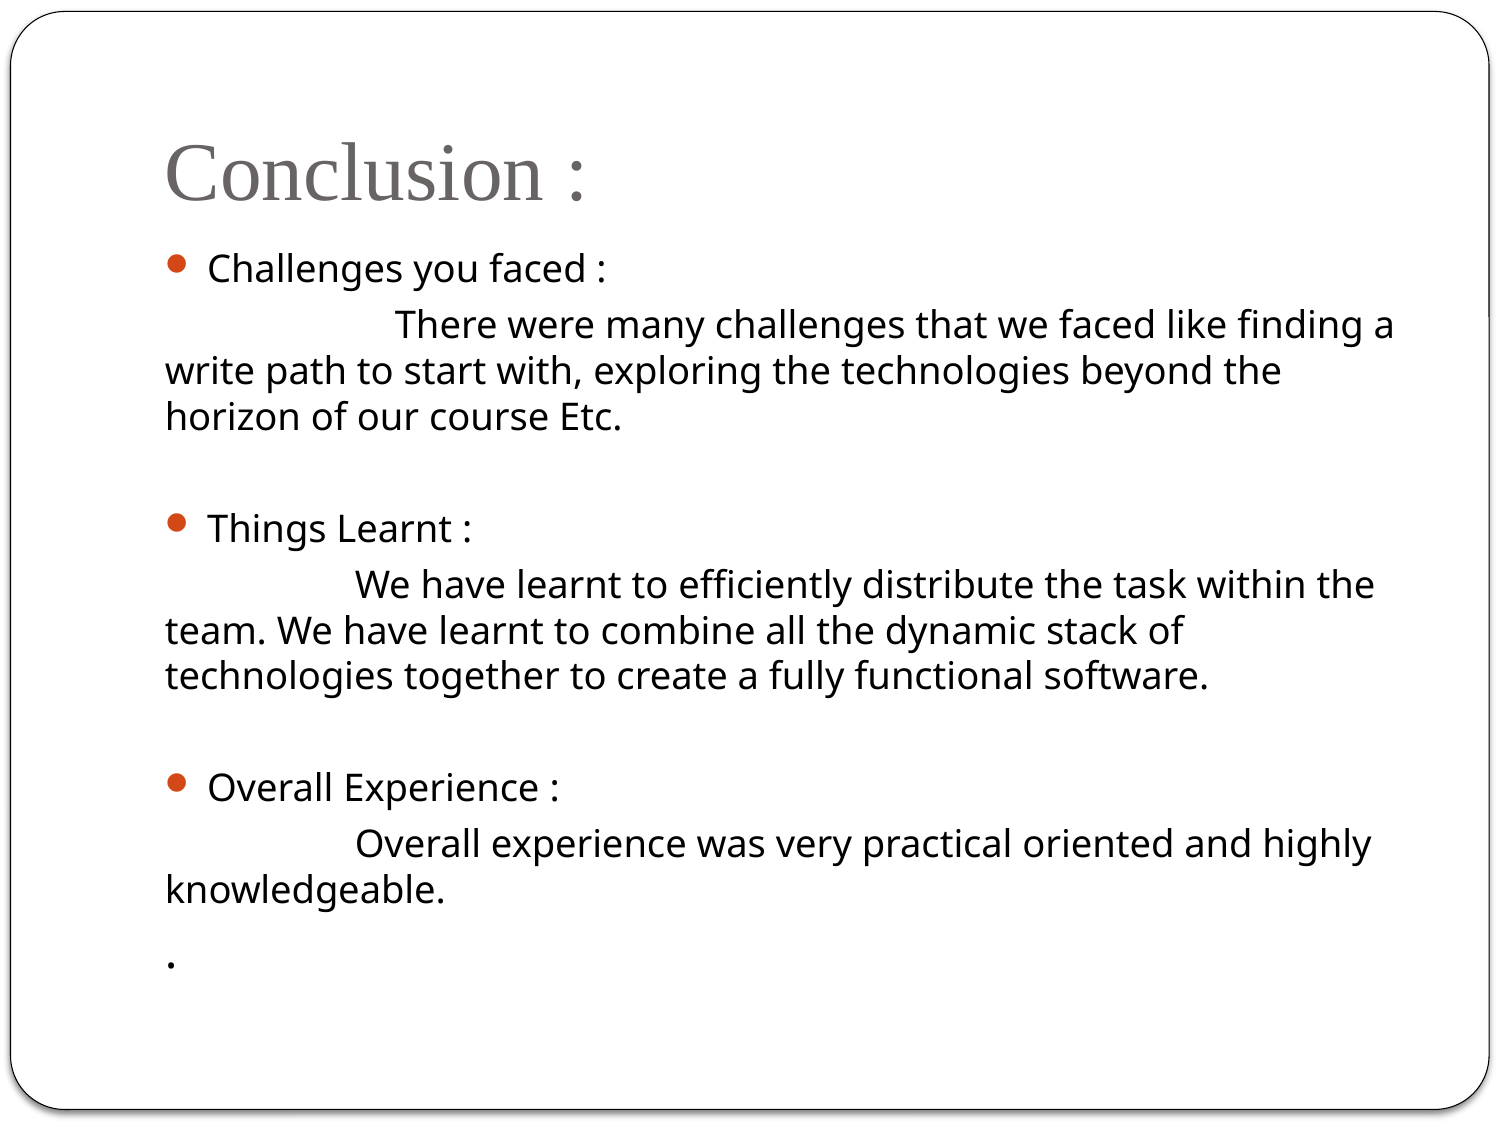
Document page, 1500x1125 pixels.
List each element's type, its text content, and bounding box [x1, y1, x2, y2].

title Conclusion : [150, 45, 1425, 233]
list Challenges you faced : There were many challenges that we faced like finding a write path to start with, exploring the technologies beyond the horizon of our course Etc. Things Learnt : We have learnt to efficiently distribute the task within the team. We have learnt to combine all the dynamic stack of technologies together to create a fully functional software. Overall Experience : Overall experience was very practical oriented and highly knowledgeable. . [150, 237, 1425, 988]
